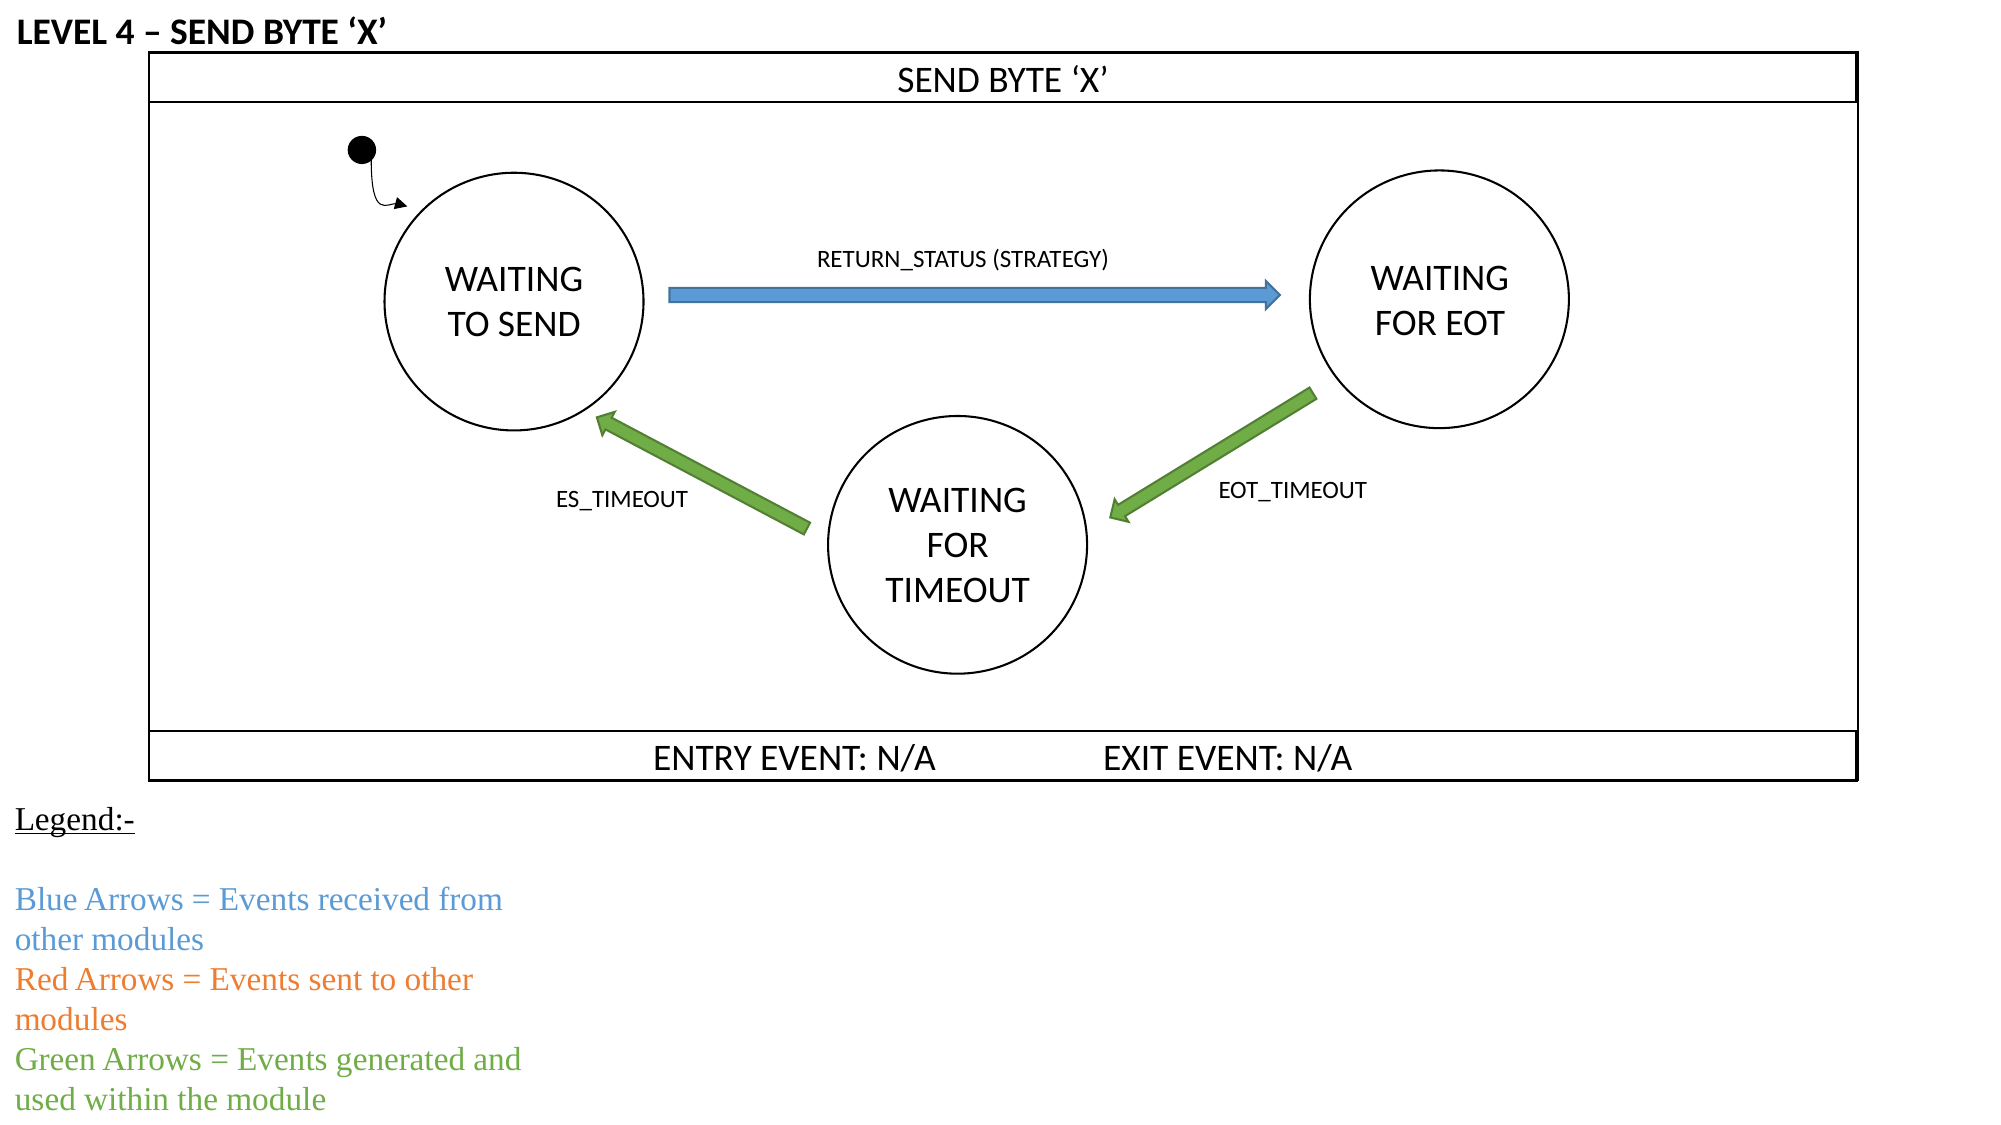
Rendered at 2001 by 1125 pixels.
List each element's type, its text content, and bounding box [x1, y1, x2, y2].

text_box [149, 52, 1858, 781]
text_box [1309, 170, 1569, 429]
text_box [348, 136, 408, 207]
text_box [384, 172, 644, 431]
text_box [828, 415, 1088, 674]
text_box Legend:- Blue Arrows = Events received from other modules Red Arrows = Events sent to other modules Green Arrows = Events generated and used within the module [0, 789, 588, 1125]
text_box LEVEL 4 – SEND BYTE ‘X’ [2, 0, 403, 60]
